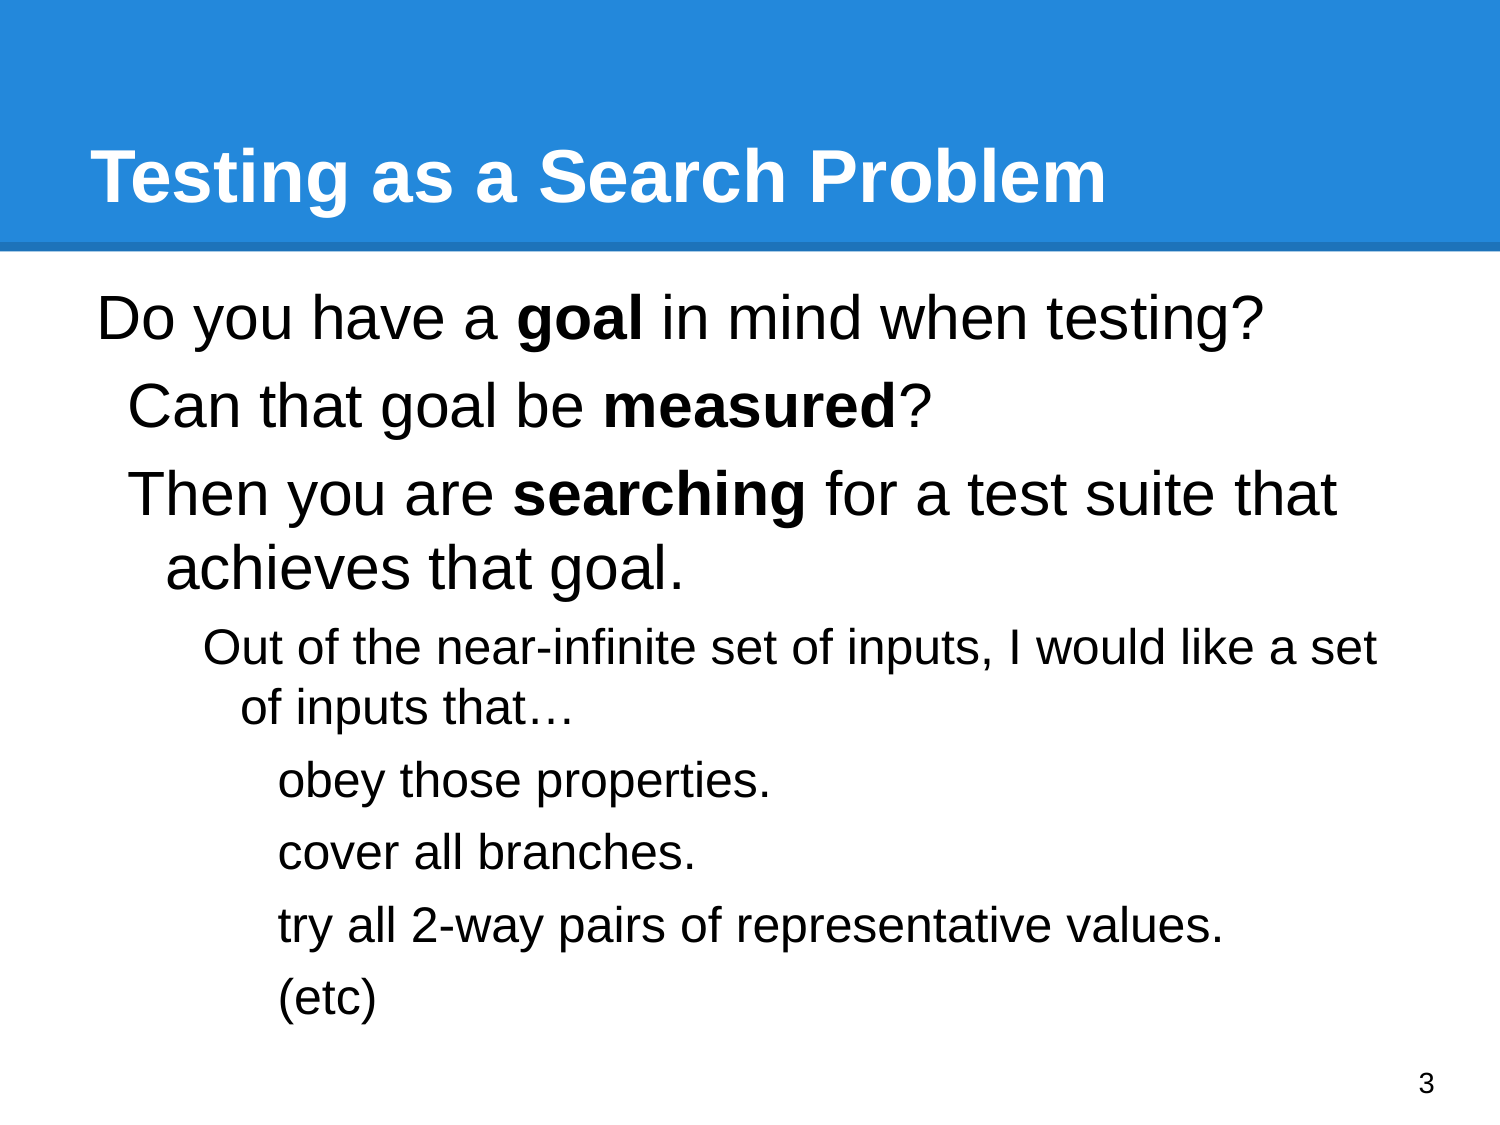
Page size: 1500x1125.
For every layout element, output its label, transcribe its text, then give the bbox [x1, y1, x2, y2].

title Testing as a Search Problem [75, 45, 1425, 233]
slide_number ‹#› [1403, 1038, 1494, 1125]
list Do you have a goal in mind when testing? Can that goal be measured? Then you are searching for a test suite that achieves that goal. Out of the near-infinite set of inputs, I would like a set of inputs that… obey those properties. cover all branches. try all 2-way pairs of representative values. (etc) [75, 262, 1425, 1078]
